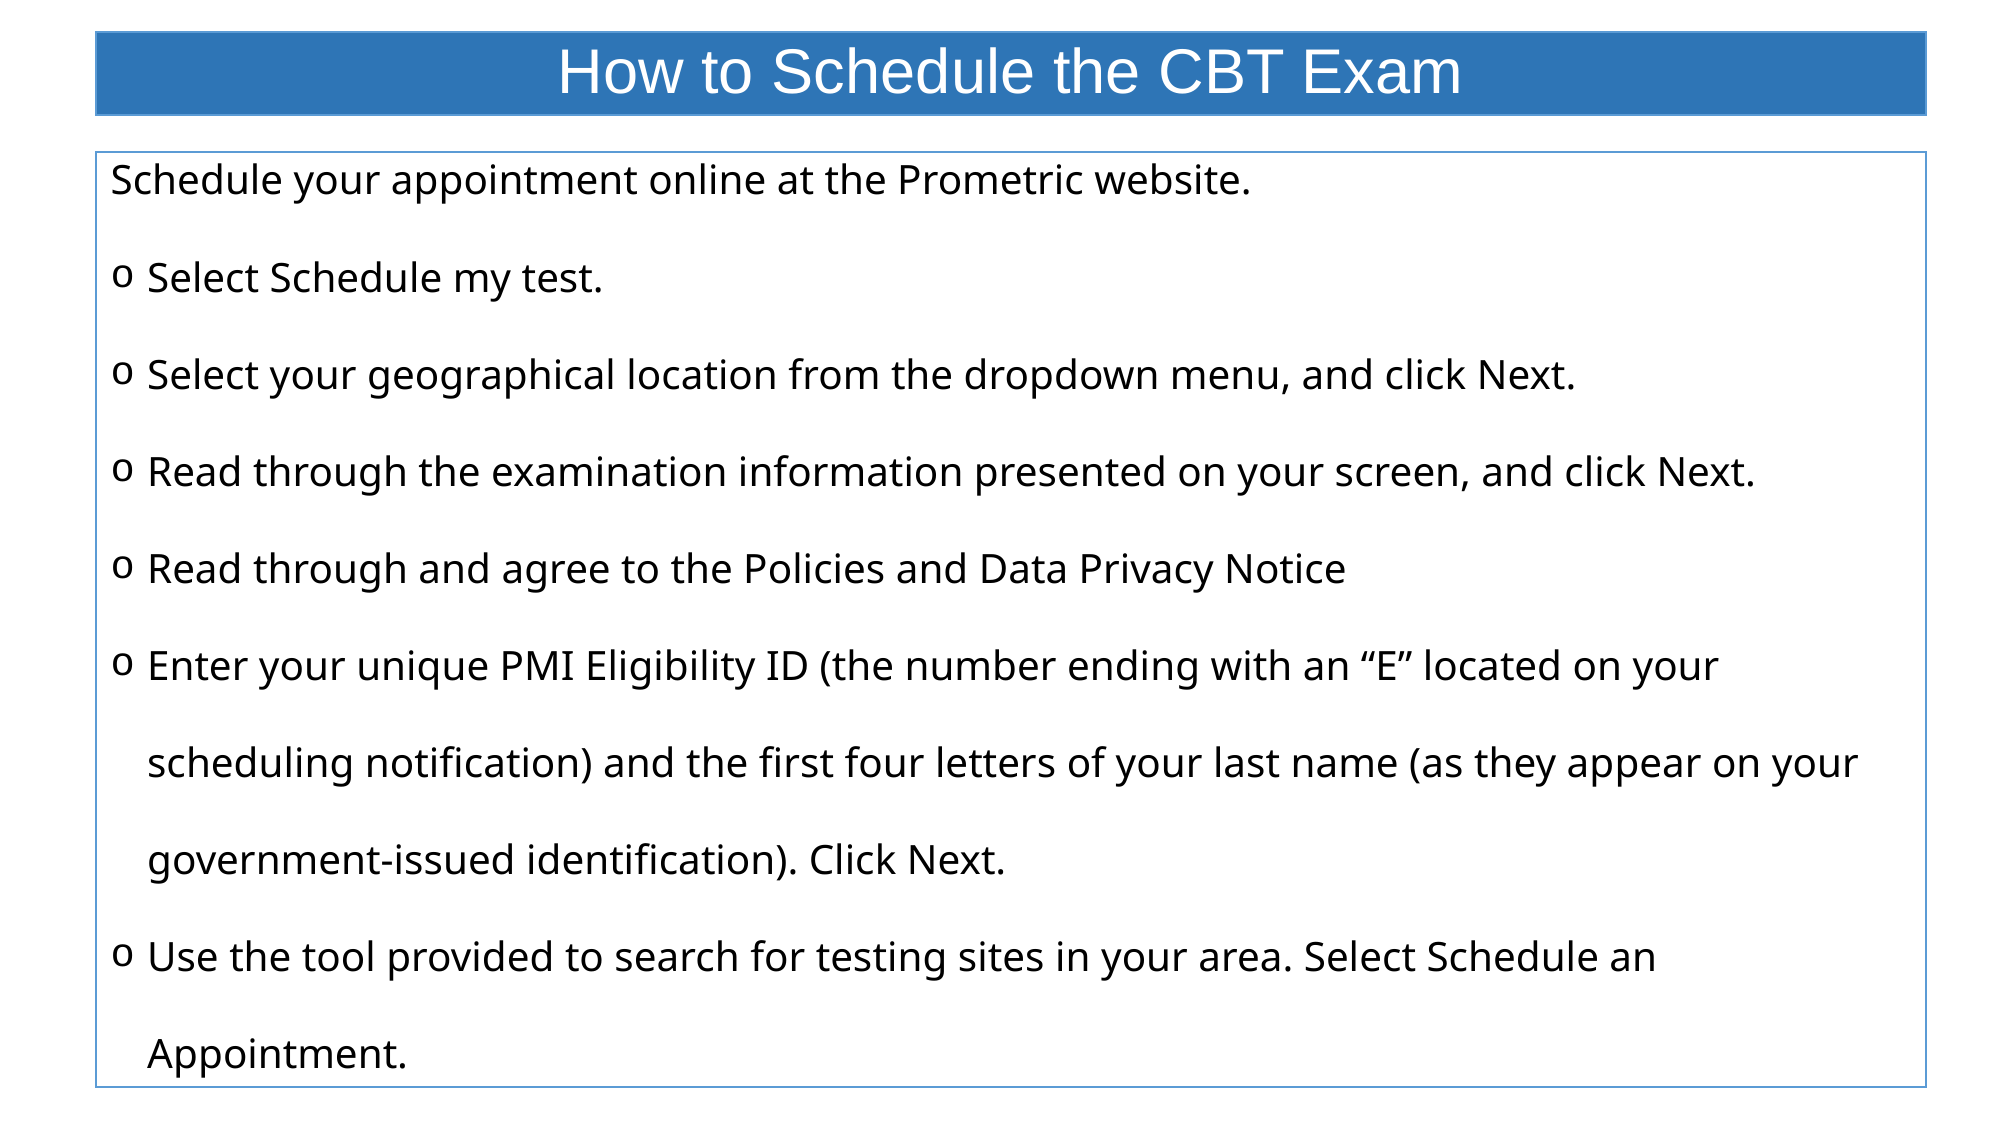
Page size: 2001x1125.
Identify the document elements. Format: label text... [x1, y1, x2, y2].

title How to Schedule the CBT Exam [95, 31, 1927, 116]
list Schedule your appointment online at the Prometric website. Select Schedule my test. Select your geographical location from the dropdown menu, and click Next. Read through the examination information presented on your screen, and click Next. Read through and agree to the Policies and Data Privacy Notice Enter your unique PMI Eligibility ID (the number ending with an “E” located on your scheduling notification) and the first four letters of your last name (as they appear on your government-issued identification). Click Next. Use the tool provided to search for testing sites in your area. Select Schedule an Appointment. [95, 151, 1927, 1088]
